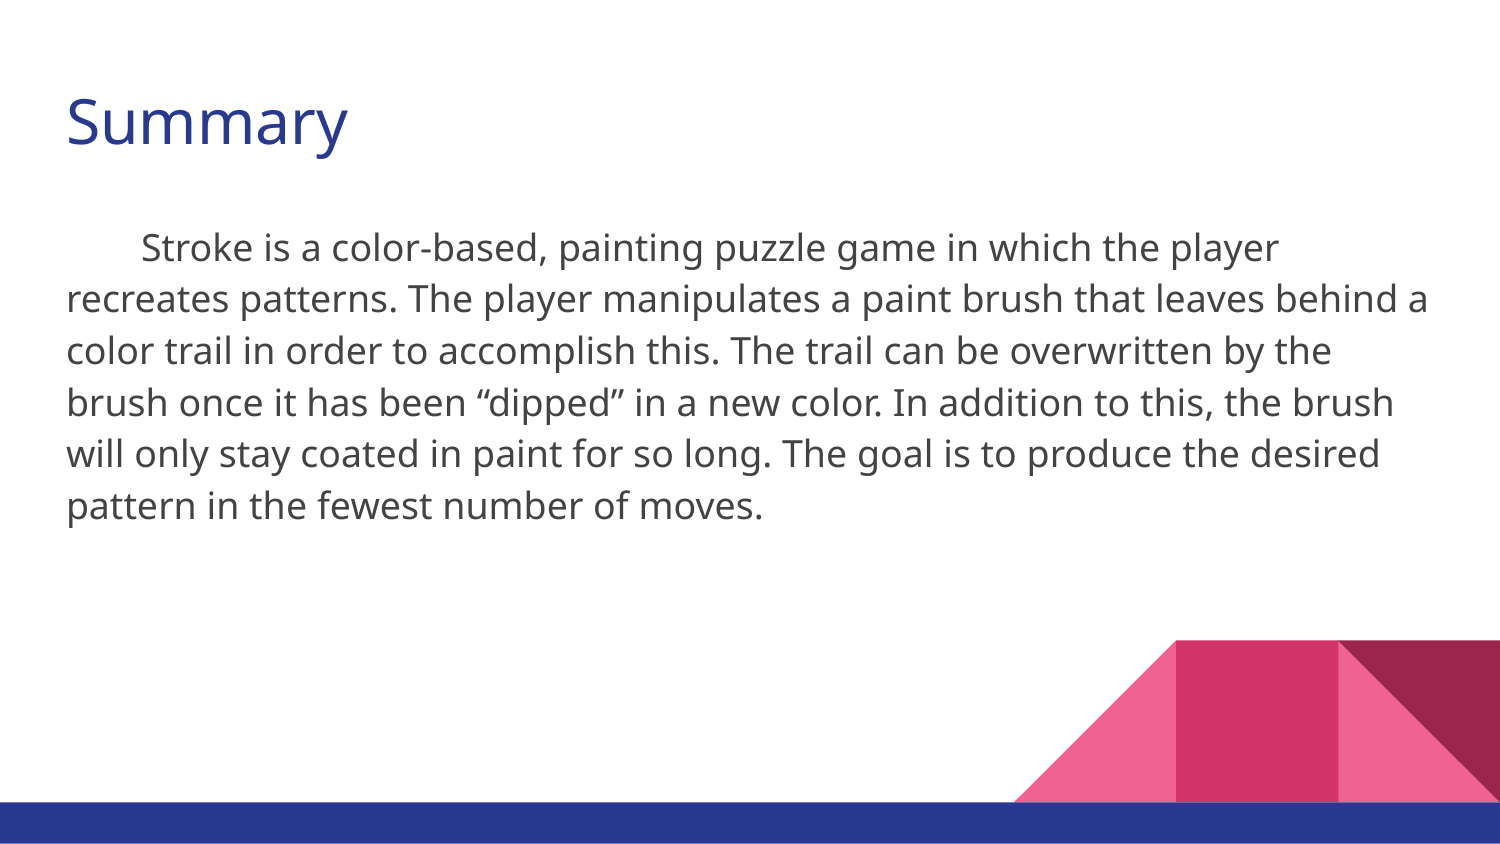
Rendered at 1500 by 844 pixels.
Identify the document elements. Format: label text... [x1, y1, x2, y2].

list Stroke is a color-based, painting puzzle game in which the player recreates patterns. The player manipulates a paint brush that leaves behind a color trail in order to accomplish this. The trail can be overwritten by the brush once it has been “dipped” in a new color. In addition to this, the brush will only stay coated in paint for so long. The goal is to produce the desired pattern in the fewest number of moves. [51, 201, 1449, 750]
title Summary [51, 67, 1449, 167]
